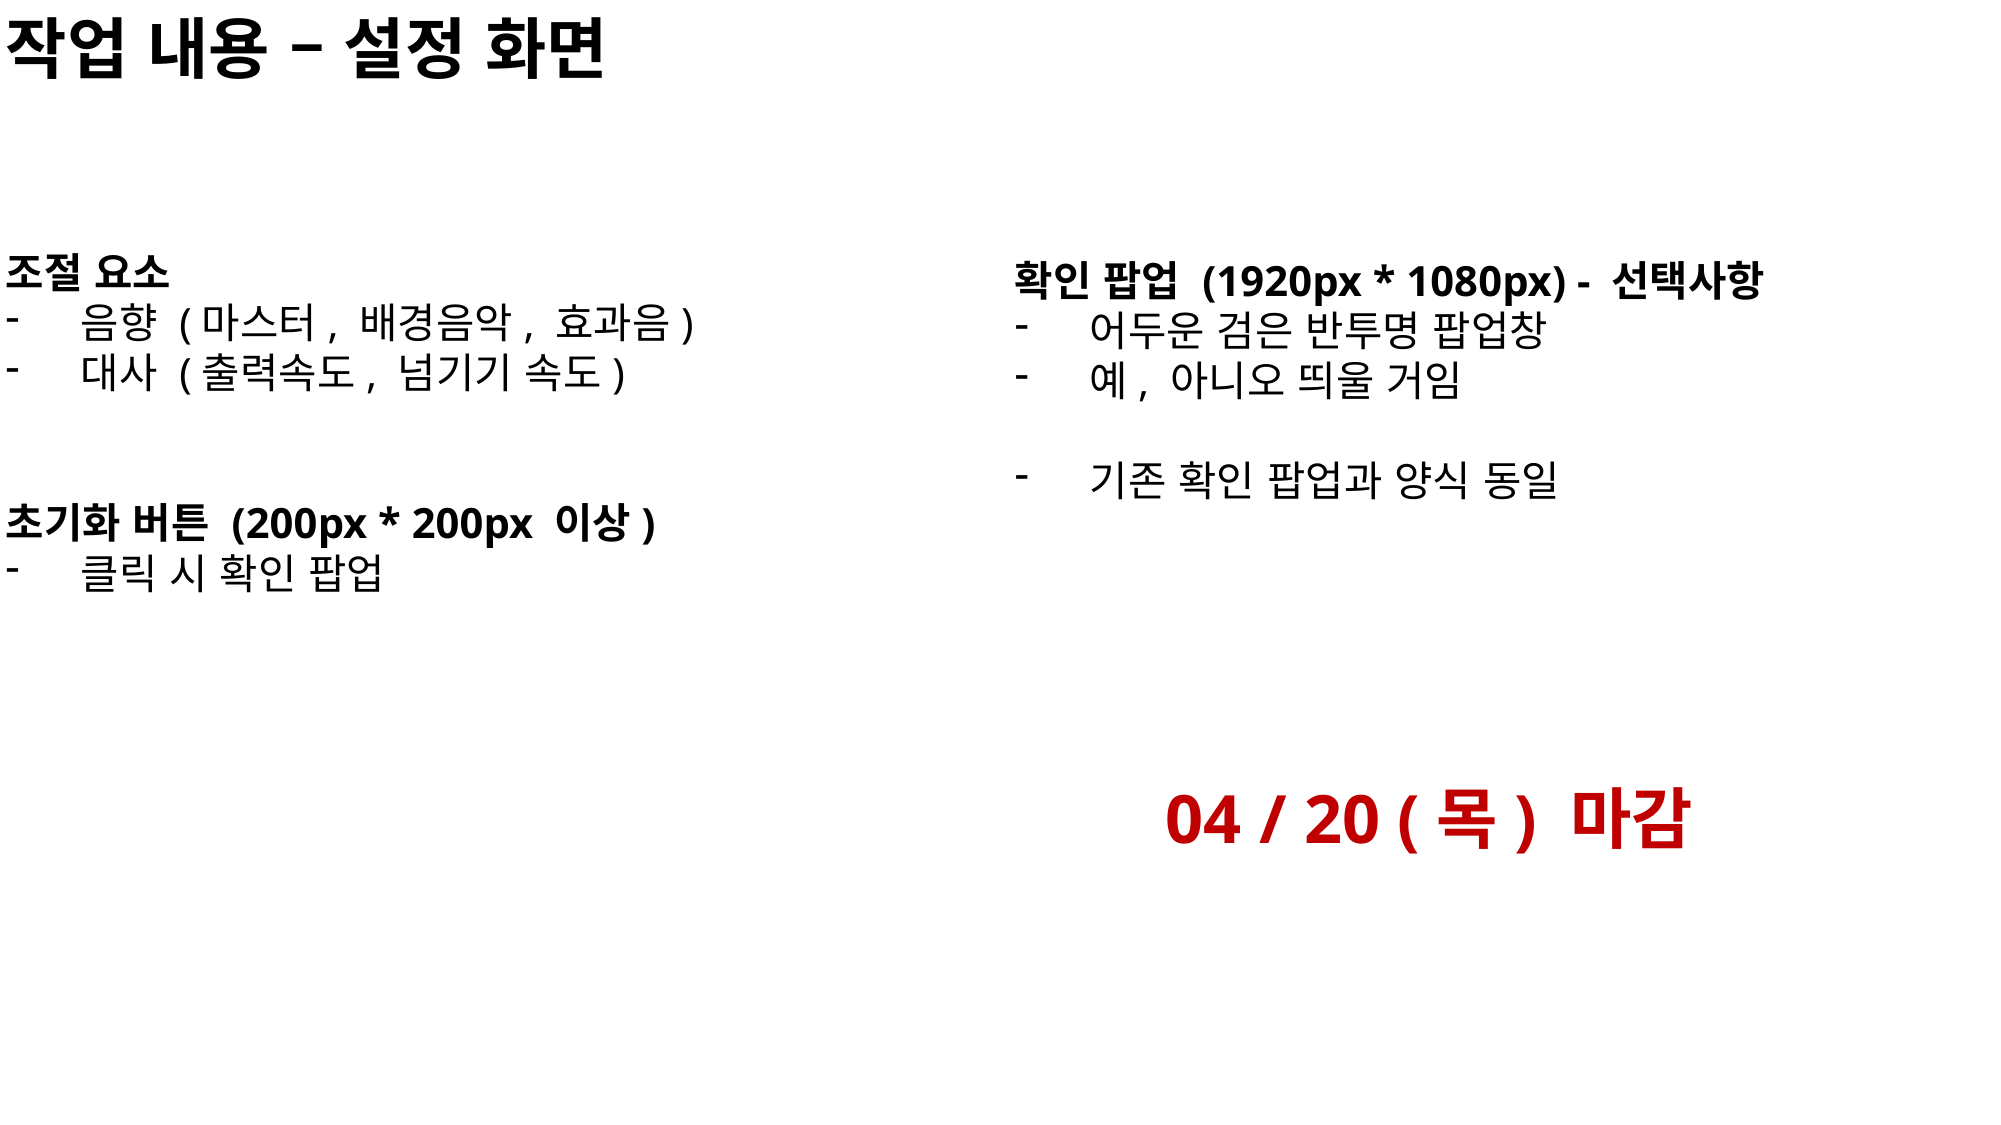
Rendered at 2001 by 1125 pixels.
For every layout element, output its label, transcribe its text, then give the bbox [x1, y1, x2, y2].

text_box 확인 팝업 (1920px * 1080px) - 선택사항 어두운 검은 반투명 팝업창 예, 아니오 띄울 거임 기존 확인 팝업과 양식 동일 [999, 247, 2000, 513]
text_box 작업 내용 – 설정 화면 조절 요소 음향 (마스터, 배경음악, 효과음) 대사 (출력속도, 넘기기 속도) 초기화 버튼 (200px * 200px 이상) 클릭 시 확인 팝업 [0, 0, 709, 805]
text_box 04 / 20 (목) 마감 [1151, 769, 1709, 864]
